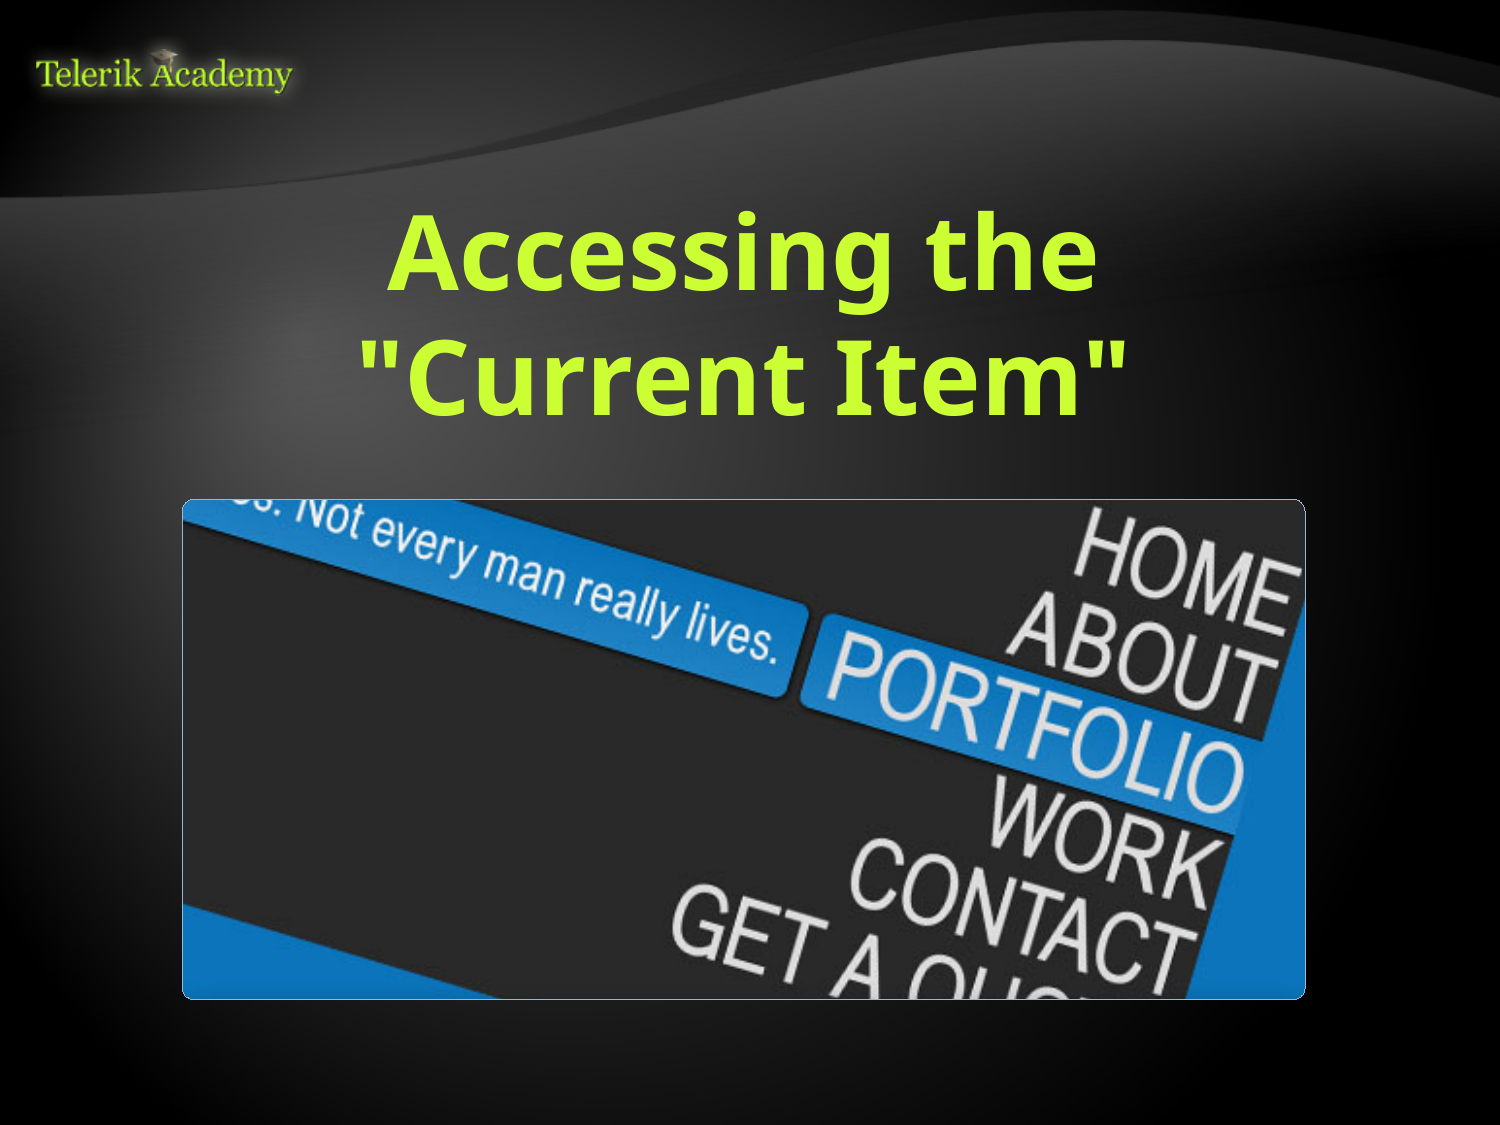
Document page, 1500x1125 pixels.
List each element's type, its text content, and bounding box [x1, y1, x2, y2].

title Accessing the "Current Item" [336, 186, 1152, 437]
picture [0, 0, 1500, 1125]
